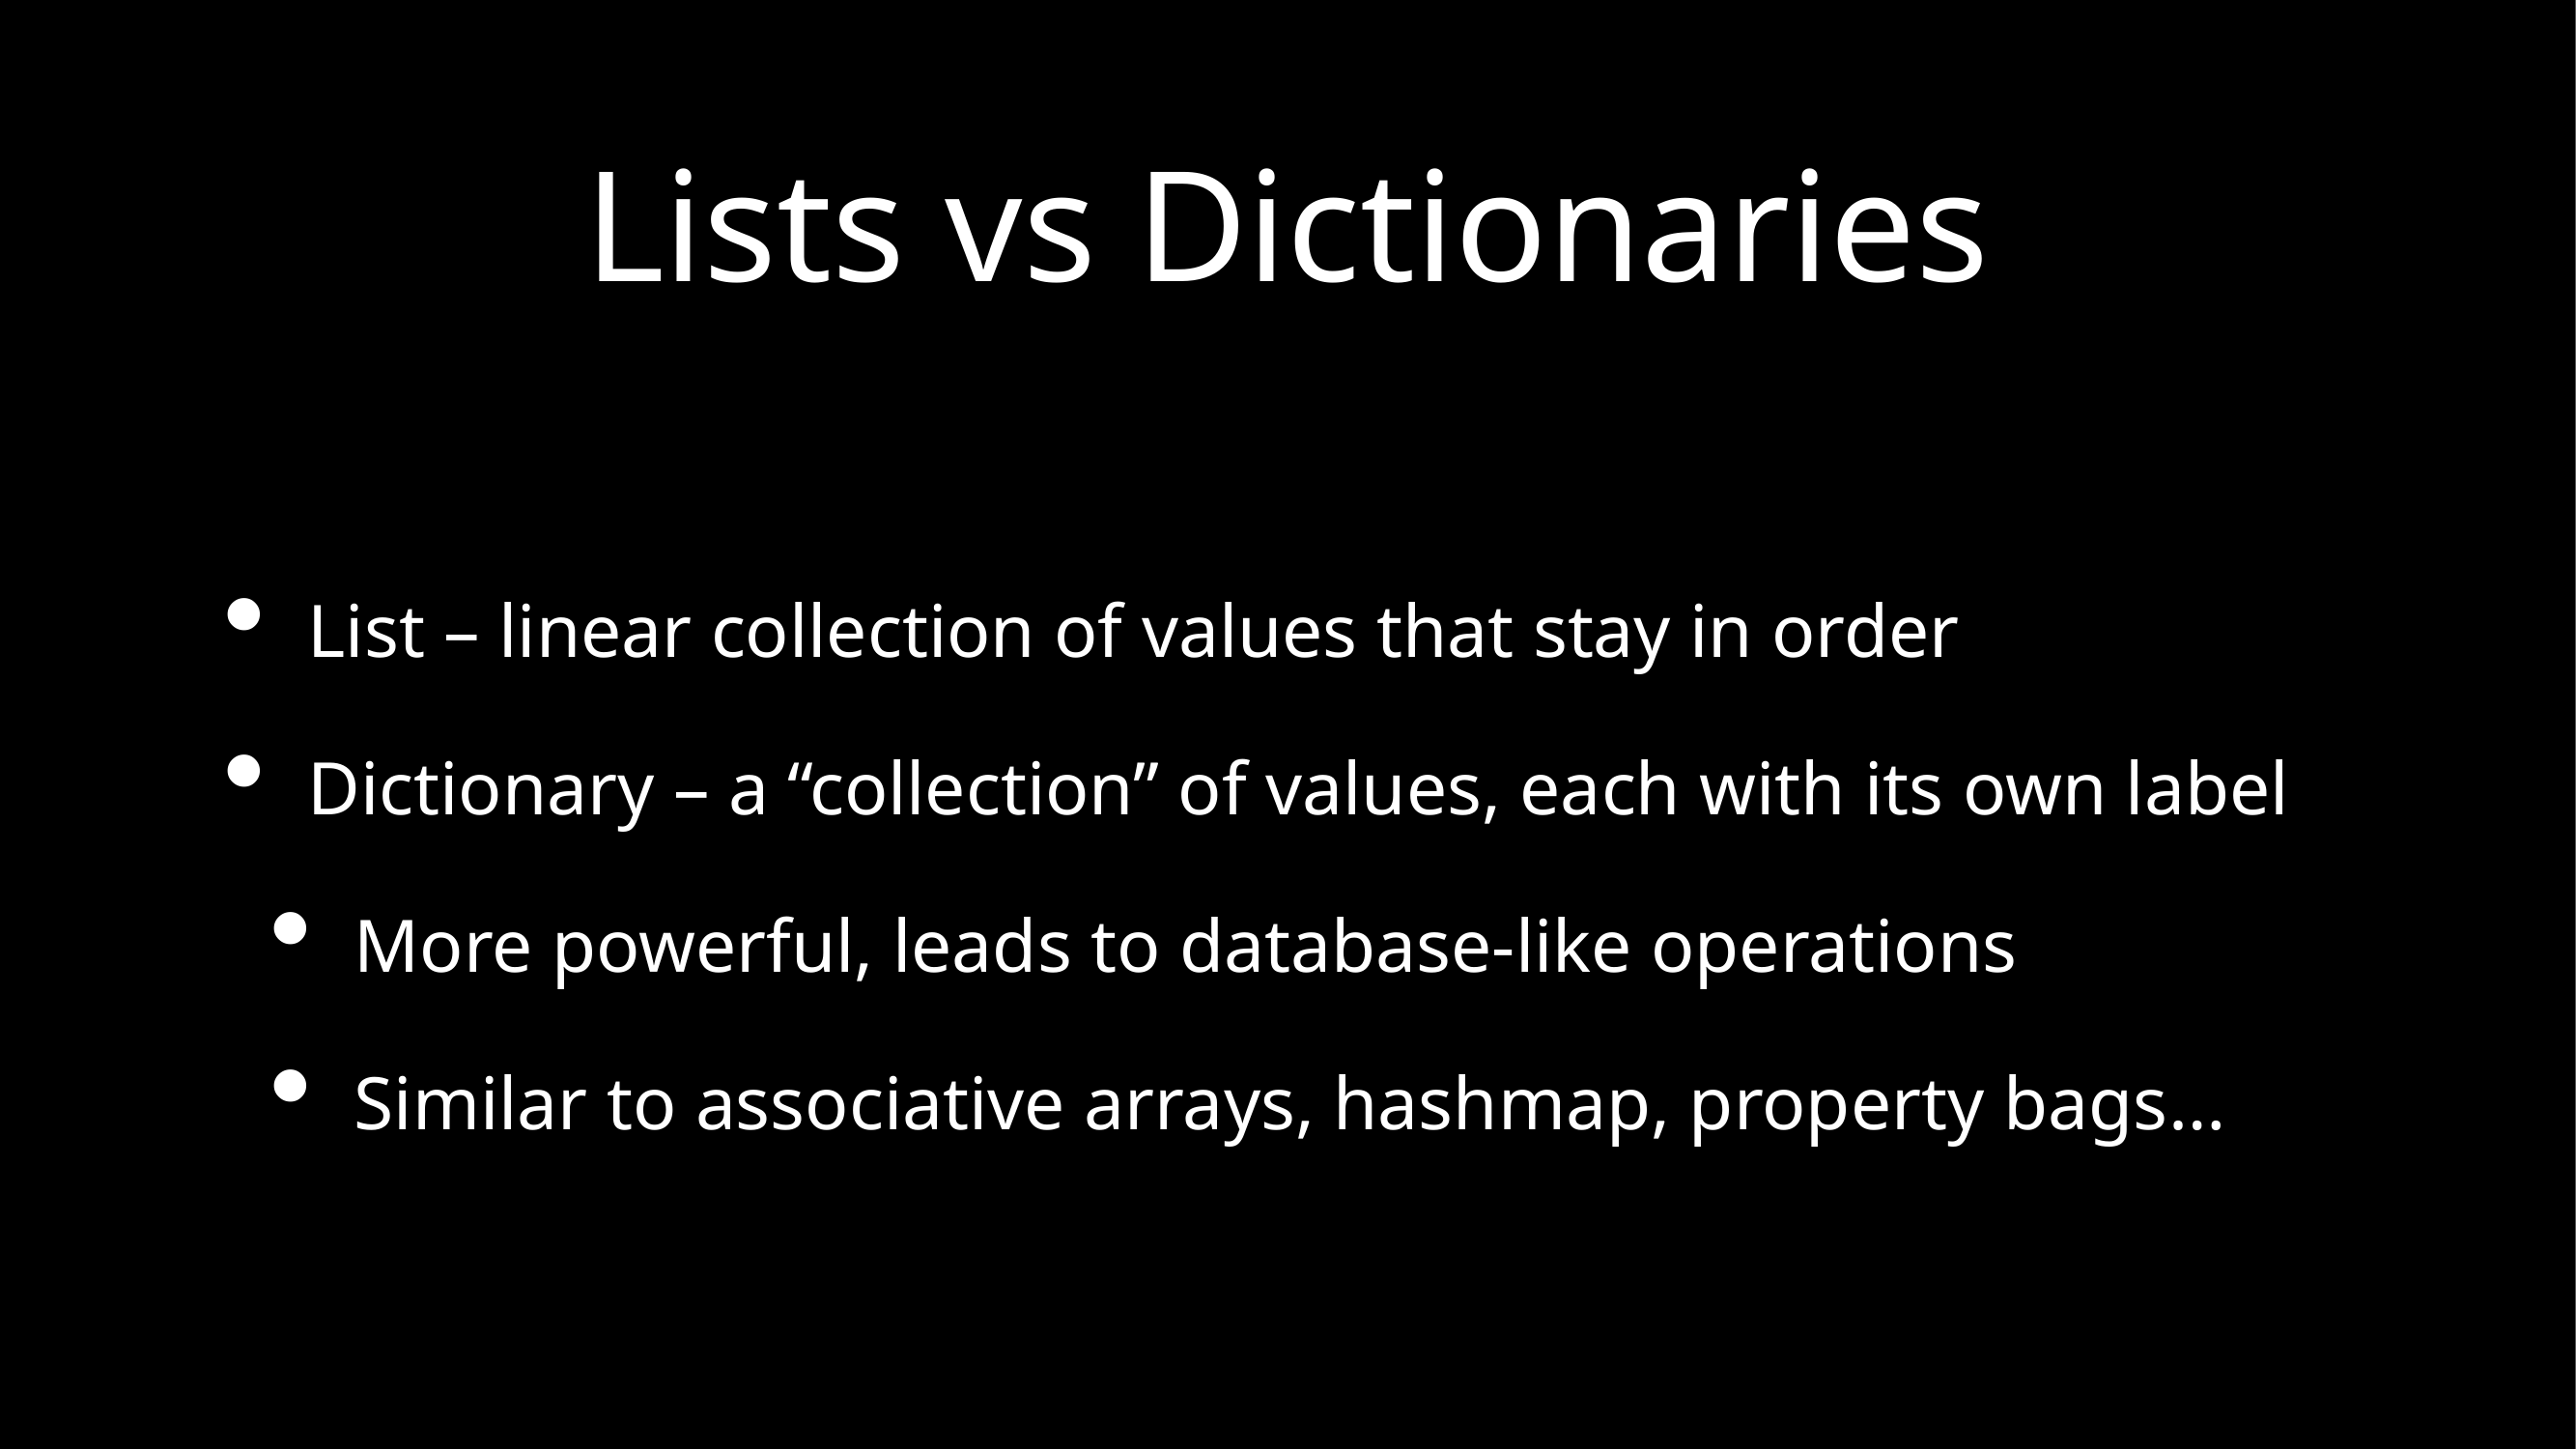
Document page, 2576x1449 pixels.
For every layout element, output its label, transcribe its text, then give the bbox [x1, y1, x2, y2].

list List – linear collection of values that stay in order Dictionary – a “collection” of values, each with its own label More powerful, leads to database-like operations Similar to associative arrays, hashmap, property bags… [183, 412, 2392, 1317]
title Lists vs Dictionaries [183, 38, 2392, 404]
